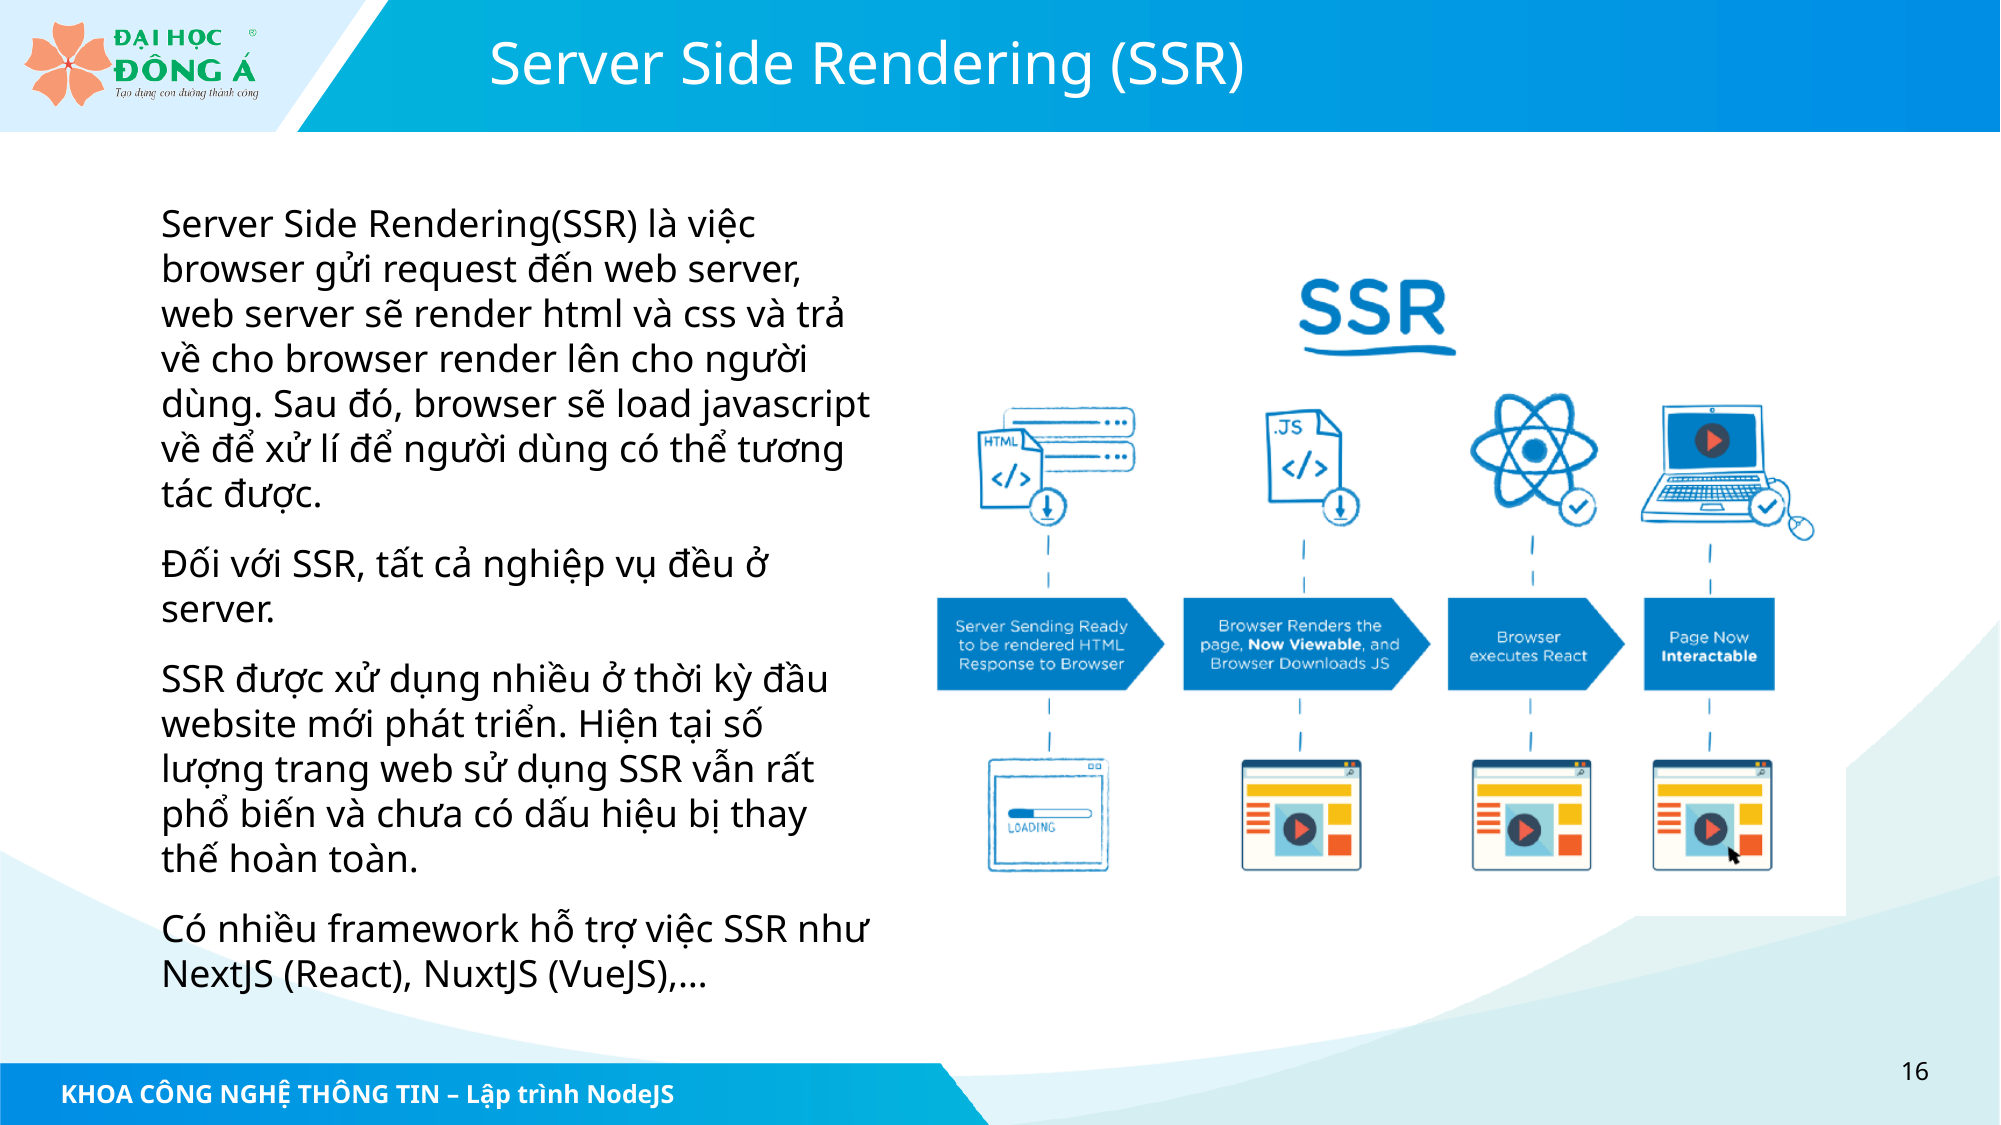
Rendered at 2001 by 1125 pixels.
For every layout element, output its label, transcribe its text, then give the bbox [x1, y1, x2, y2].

slide_number 16 [1494, 1042, 1945, 1103]
picture [0, 252, 2000, 1125]
title Server Side Rendering (SSR) [474, 0, 2000, 132]
text_box Server Side Rendering(SSR) là việc browser gửi request đến web server, web server sẽ render html và css và trả về cho browser render lên cho người dùng. Sau đó, browser sẽ load javascript về để xử lí để người dùng có thể tương tác được. Đối với SSR, tất cả nghiệp vụ đều ở server. SSR được xử dụng nhiều ở thời kỳ đầu website mới phát triển. Hiện tại số lượng trang web sử dụng SSR vẫn rất phổ biến và chưa có dấu hiệu bị thay thế hoàn toàn. Có nhiều framework hỗ trợ việc SSR như NextJS (React), NuxtJS (VueJS),… [146, 266, 890, 928]
footer KHOA CÔNG NGHỆ THÔNG TIN – Lập trình NodeJS [45, 1063, 721, 1124]
picture [23, 21, 259, 107]
